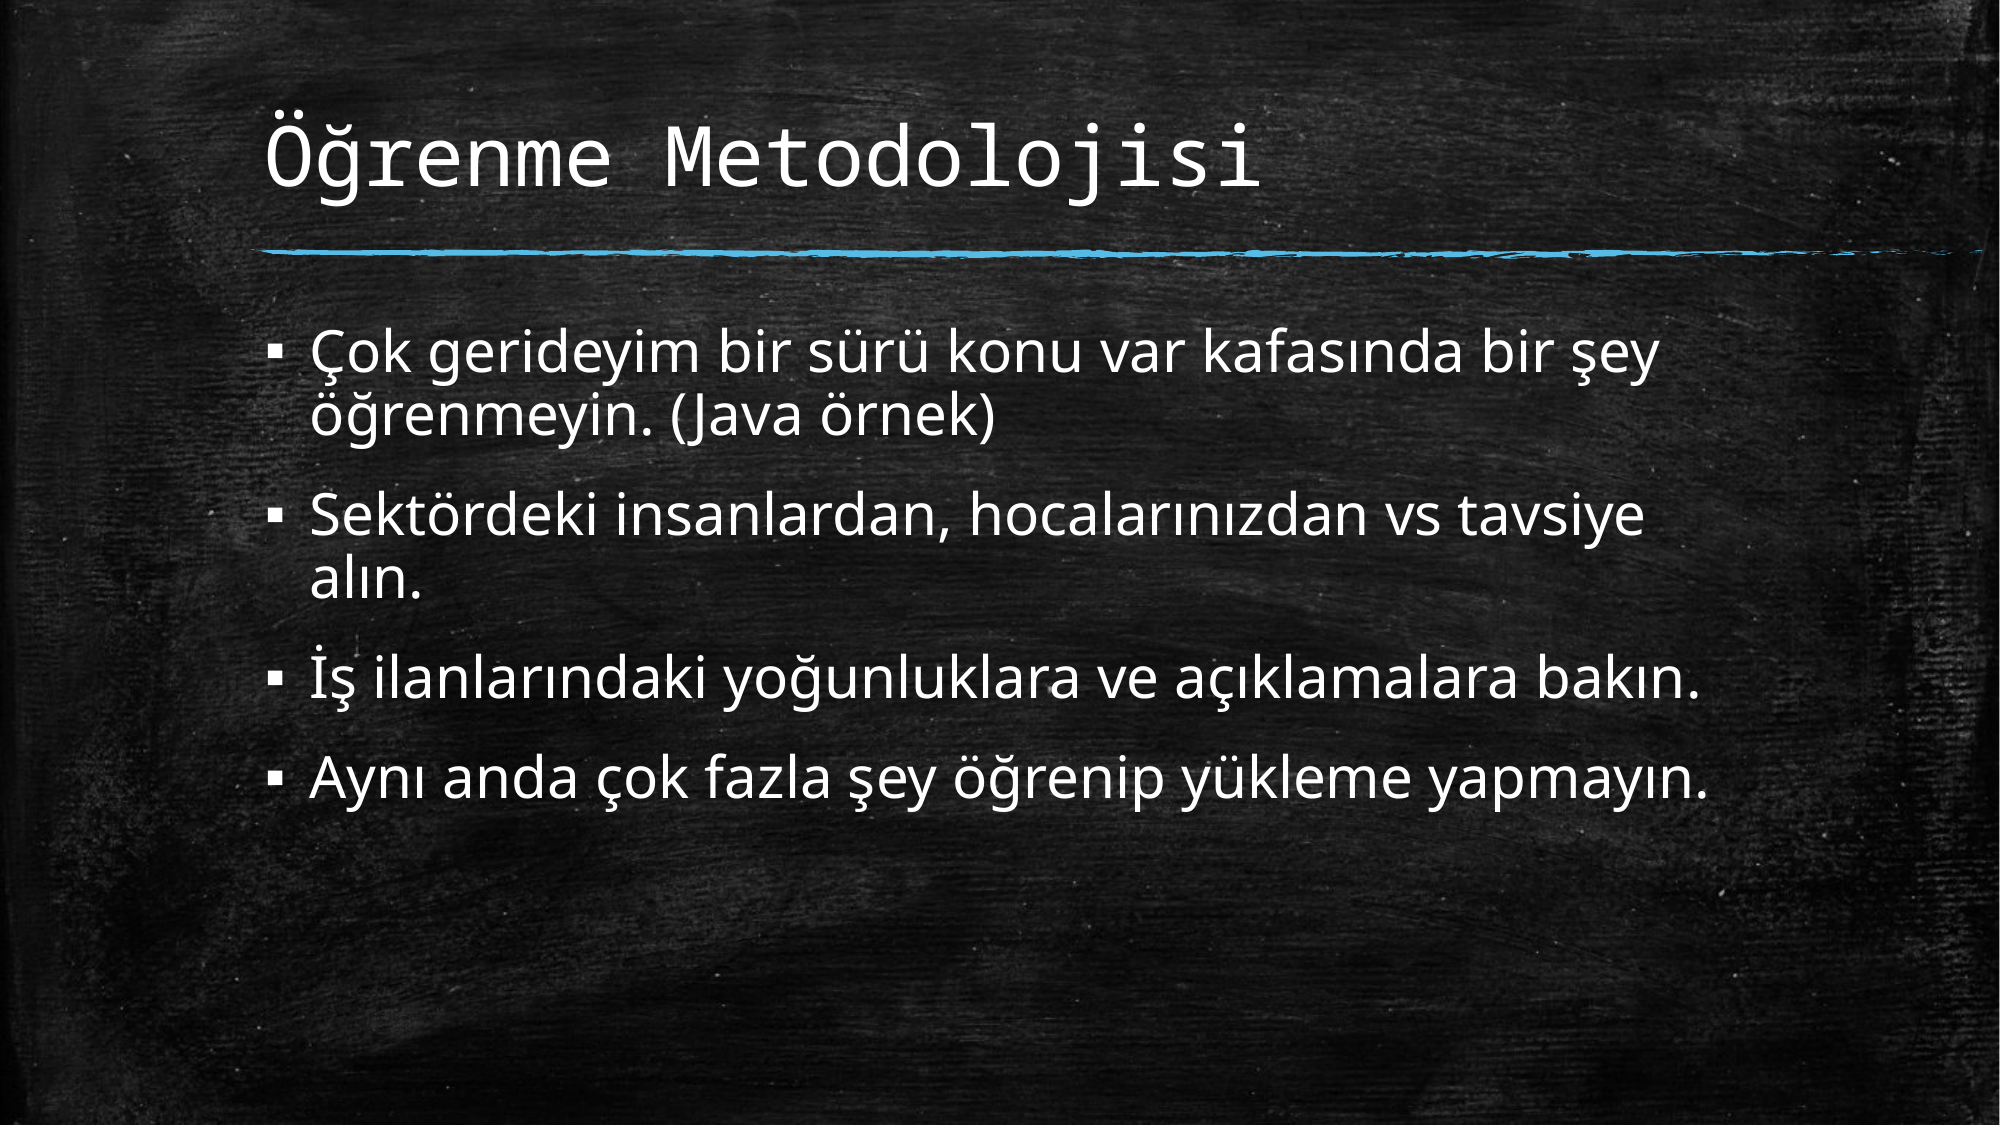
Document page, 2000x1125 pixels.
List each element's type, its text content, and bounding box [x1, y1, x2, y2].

title Öğrenme Metodolojisi [249, 45, 1750, 213]
list Çok gerideyim bir sürü konu var kafasında bir şey öğrenmeyin. (Java örnek) Sektördeki insanlardan, hocalarınızdan vs tavsiye alın. İş ilanlarındaki yoğunluklara ve açıklamalara bakın. Aynı anda çok fazla şey öğrenip yükleme yapmayın. [249, 314, 1750, 990]
